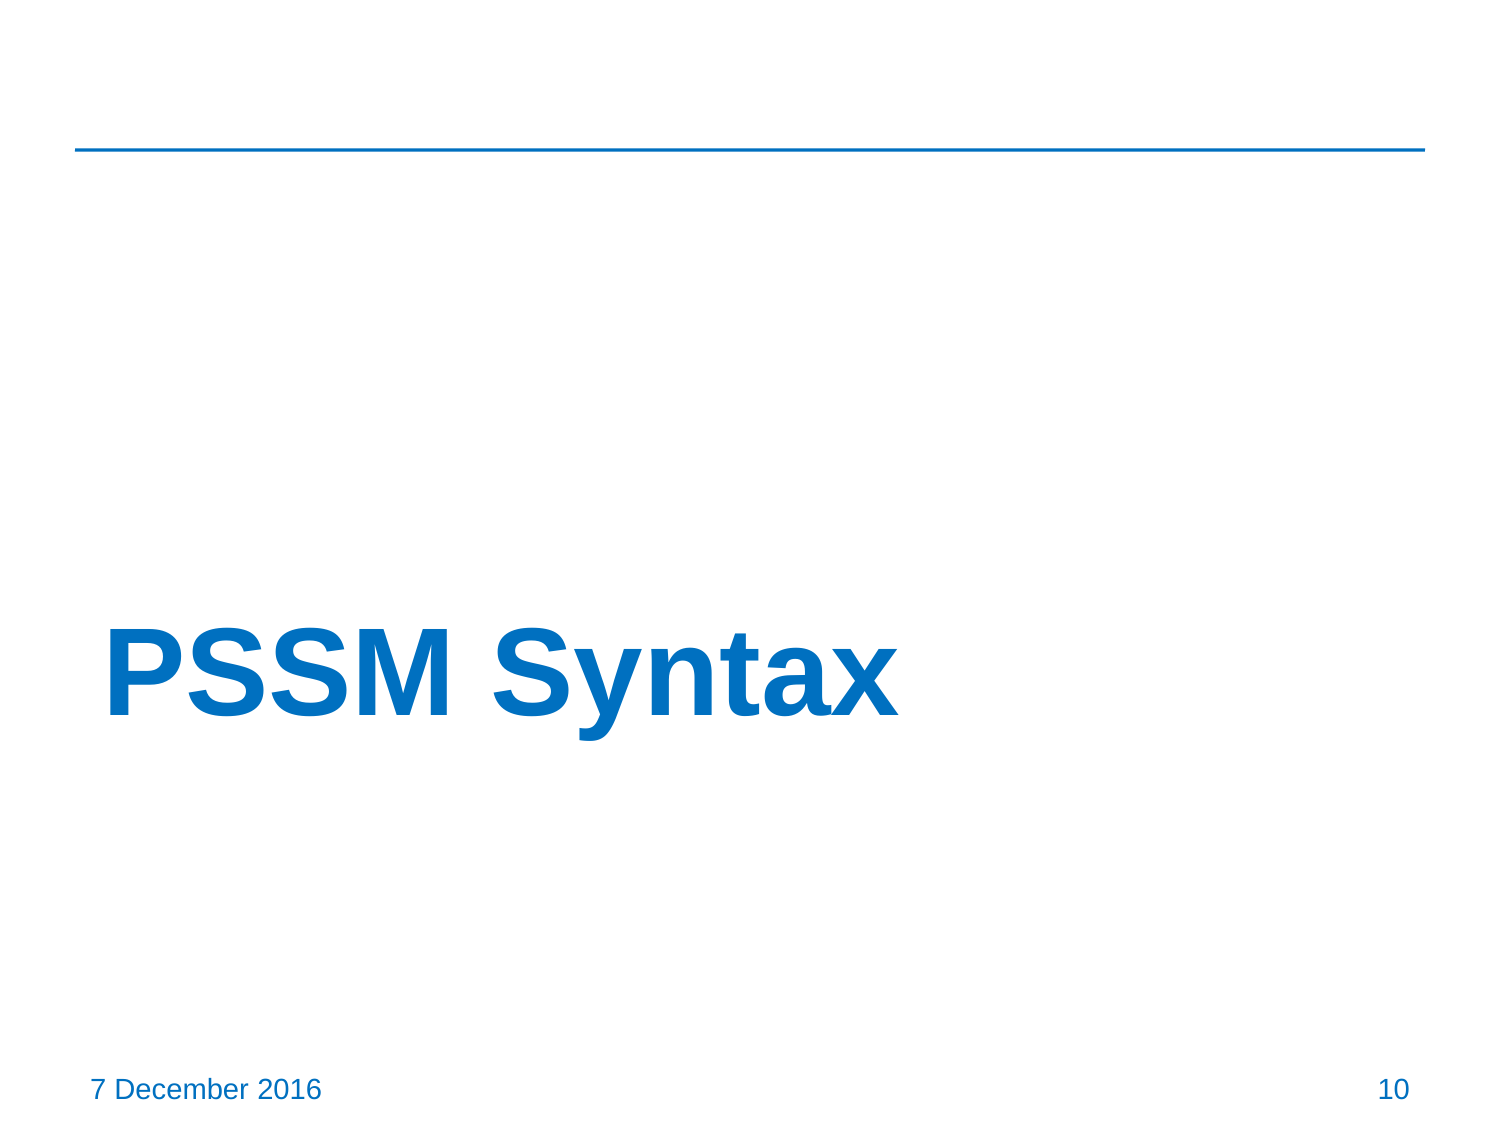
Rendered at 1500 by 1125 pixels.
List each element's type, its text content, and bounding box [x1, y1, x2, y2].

title PSSM Syntax [102, 280, 1397, 749]
slide_number 10 [1074, 1062, 1425, 1103]
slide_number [75, 1062, 425, 1103]
